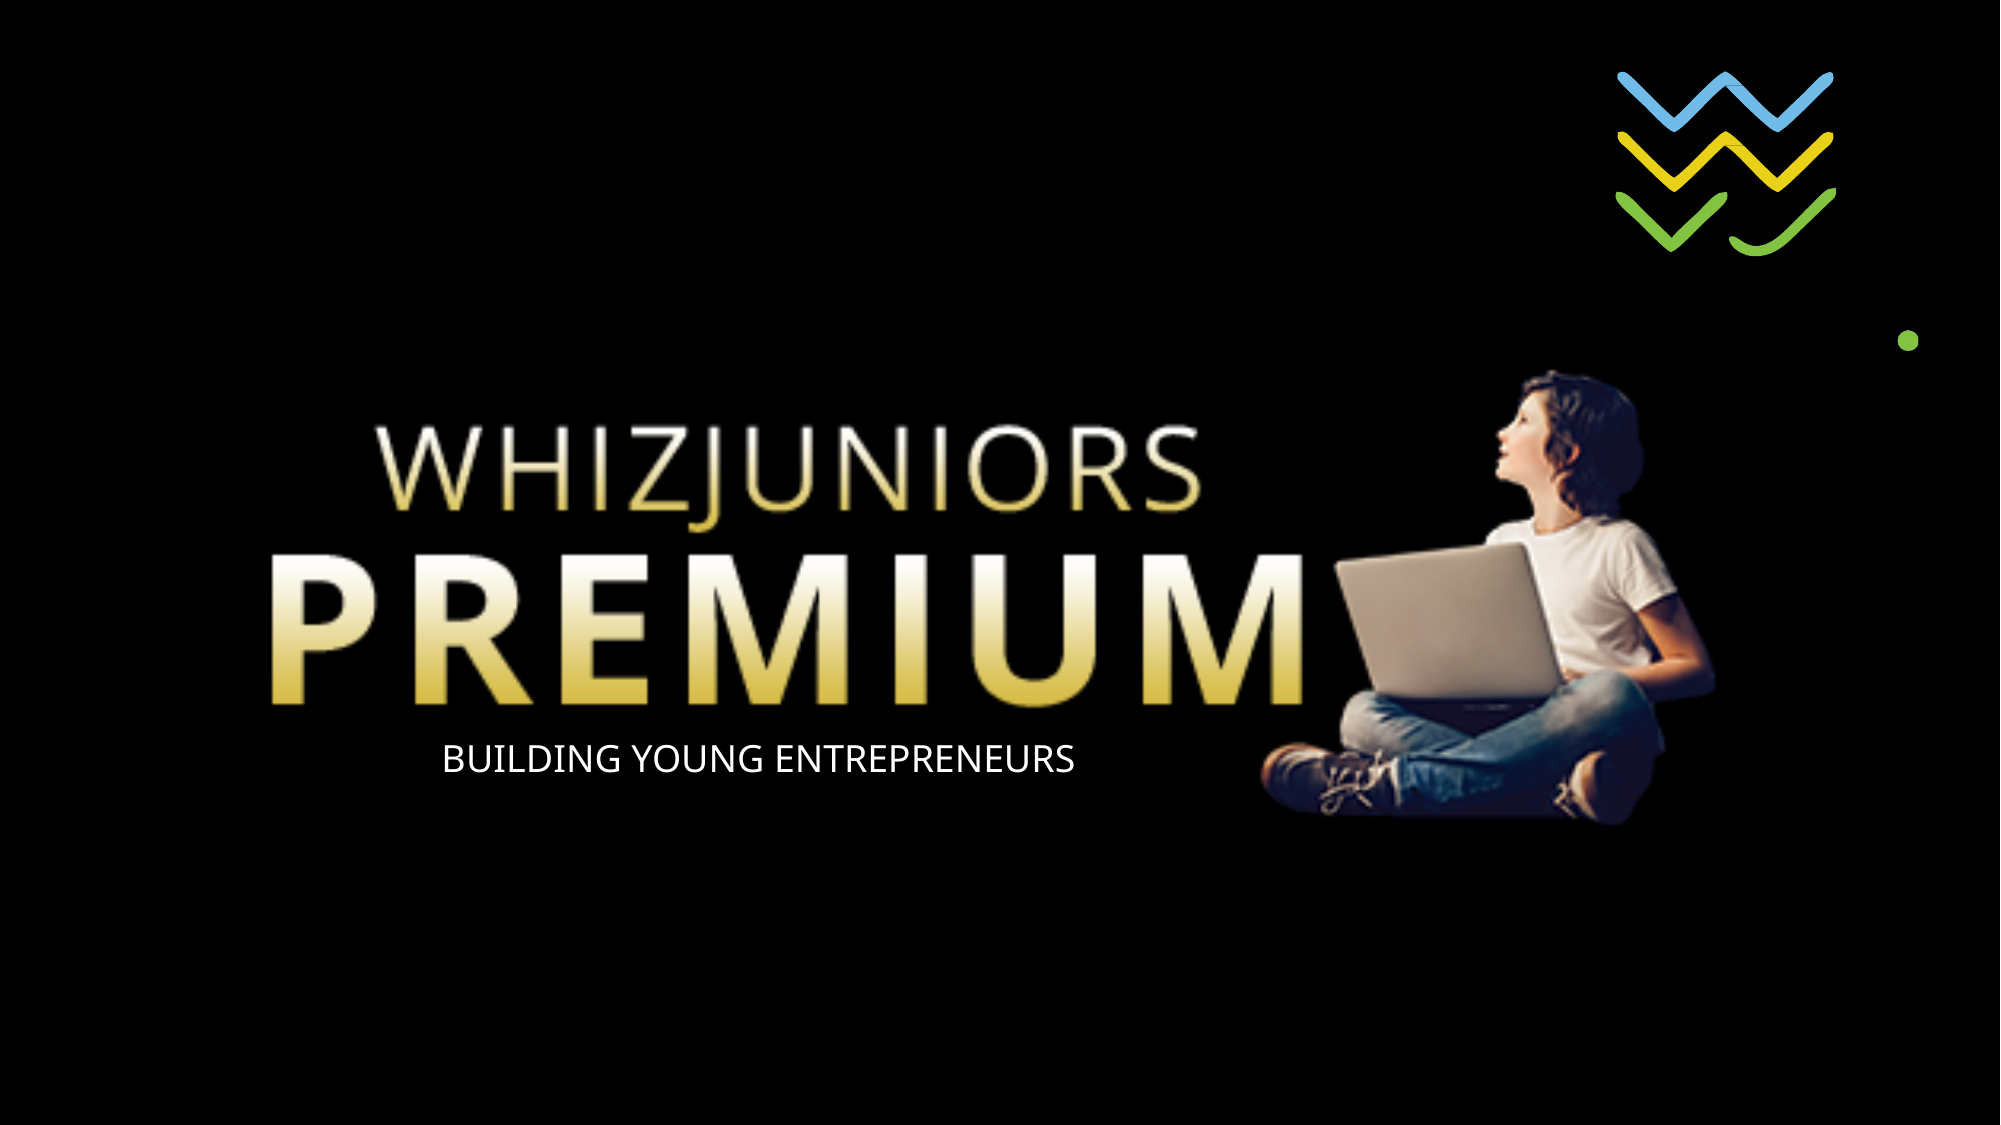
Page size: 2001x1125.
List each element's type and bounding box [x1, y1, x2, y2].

picture [194, 308, 1783, 861]
text_box [1615, 71, 1919, 351]
